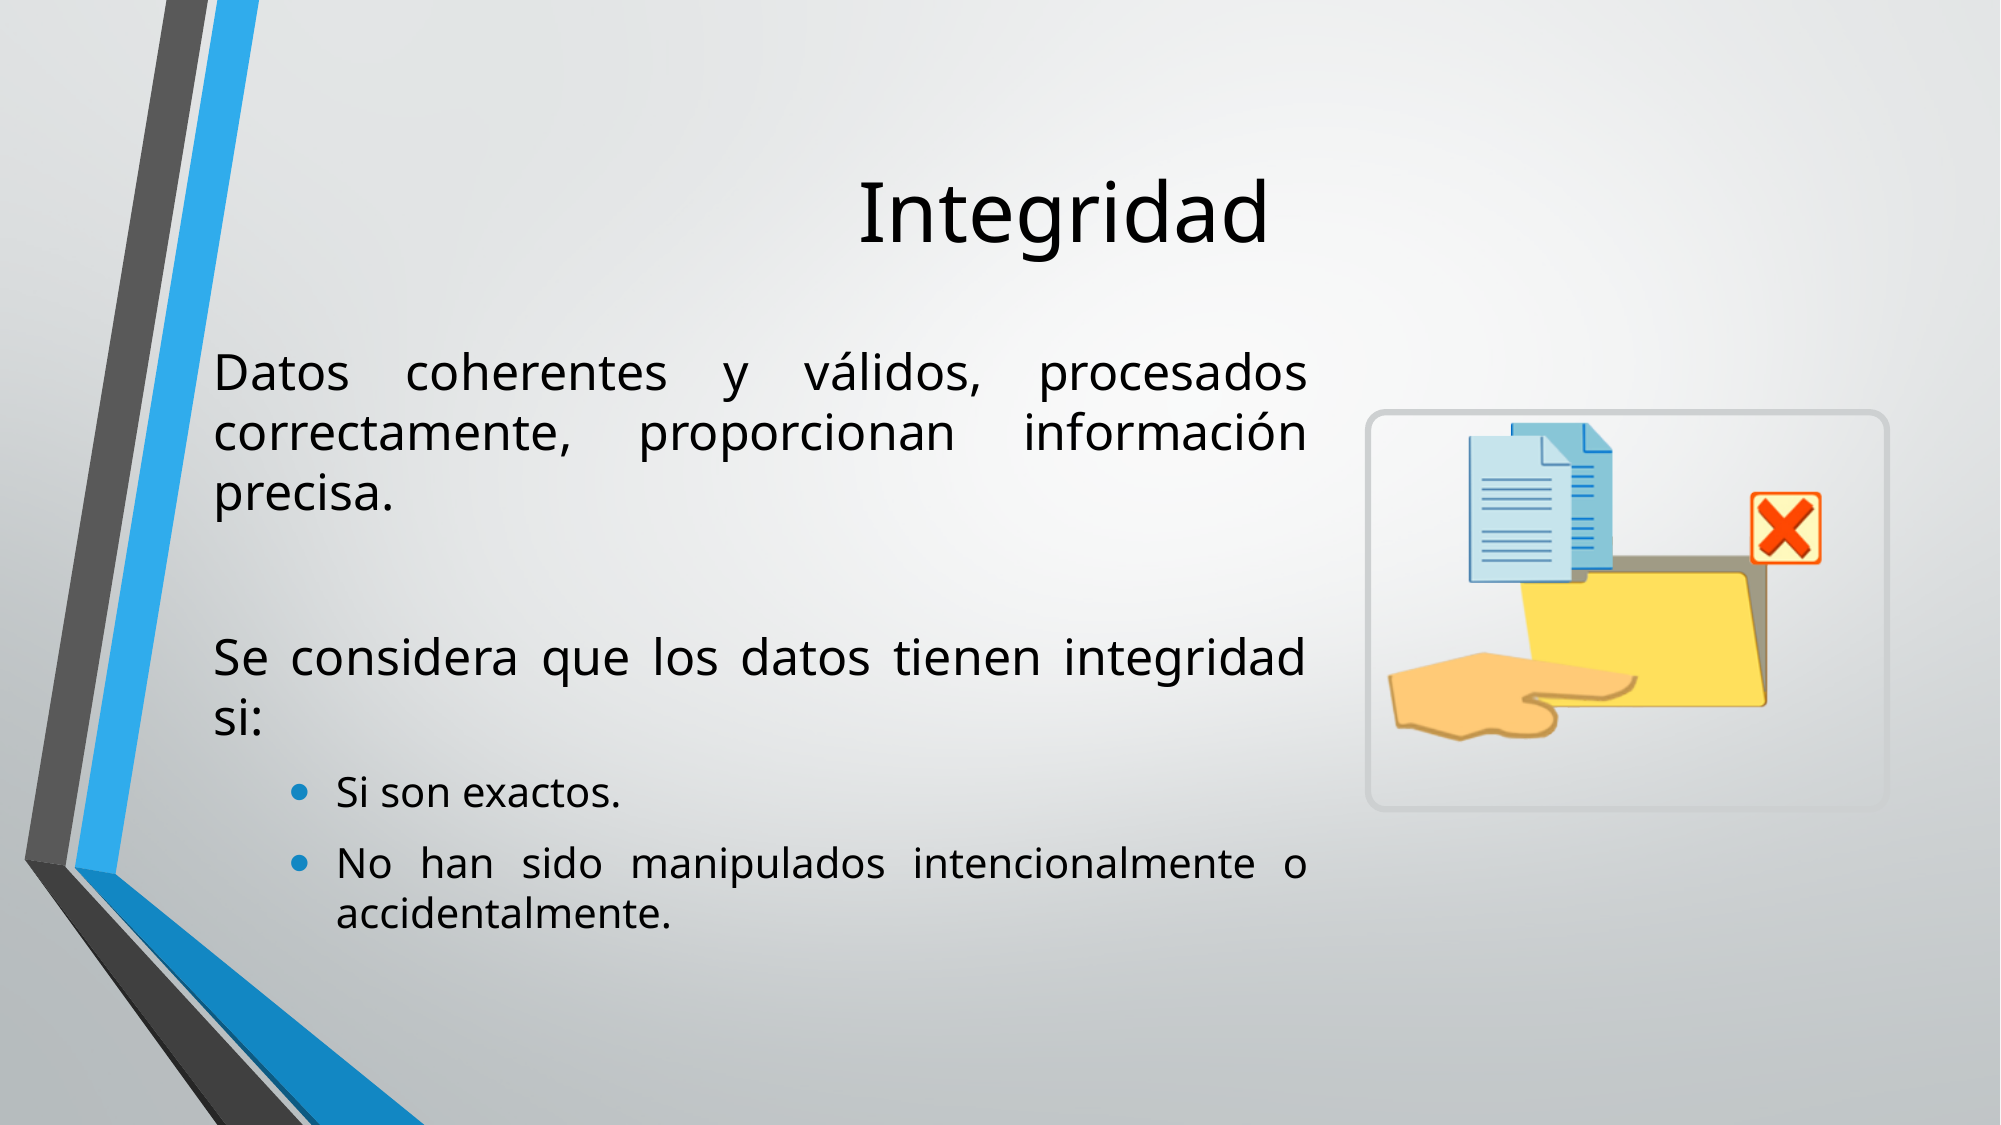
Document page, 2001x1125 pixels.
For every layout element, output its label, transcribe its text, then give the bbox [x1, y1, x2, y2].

list Datos coherentes y válidos, procesados correctamente, proporcionan información precisa. Se considera que los datos tienen integridad si: Si son exactos. No han sido manipulados intencionalmente o accidentalmente. [198, 327, 1324, 950]
picture [1367, 411, 1888, 810]
title Integridad [243, 112, 1887, 307]
